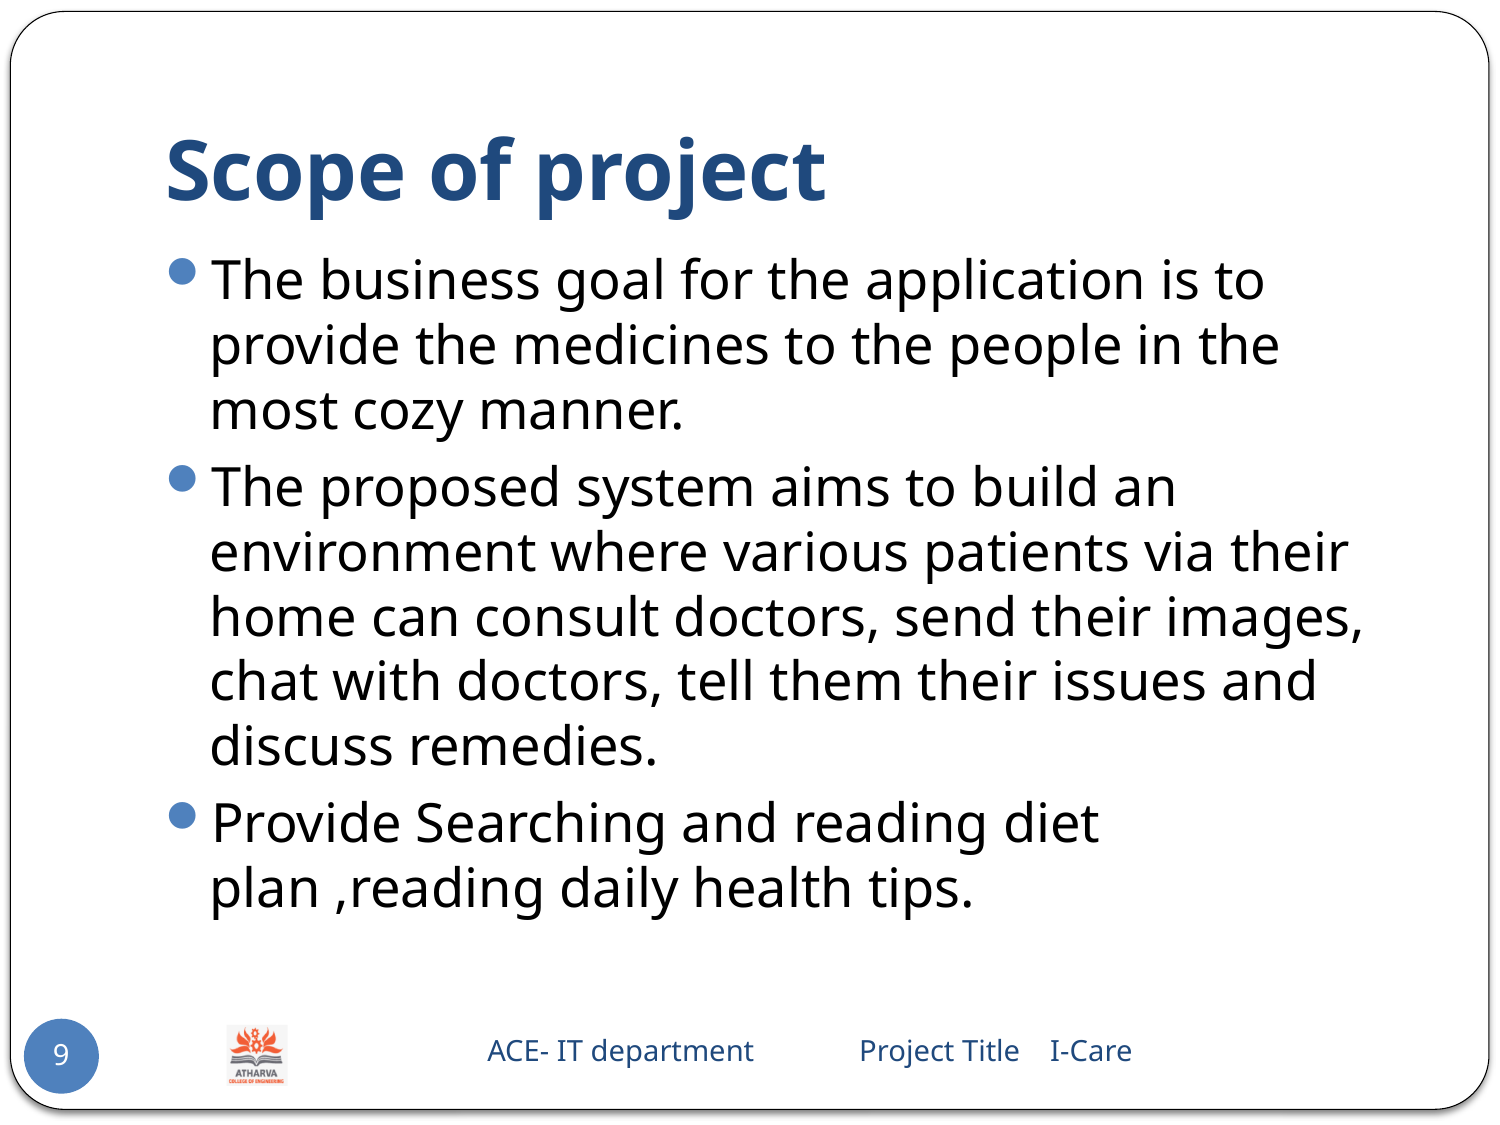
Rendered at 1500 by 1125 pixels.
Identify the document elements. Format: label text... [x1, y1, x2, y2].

footer ACE- IT department Project Title I-Care [225, 1012, 1175, 1088]
list The business goal for the application is to provide the medicines to the people in the most cozy manner. The proposed system aims to build an environment where various patients via their home can consult doctors, send their images, chat with doctors, tell them their issues and discuss remedies. Provide Searching and reading diet plan ,reading daily health tips. [150, 237, 1425, 988]
slide_number 9 [23, 1018, 99, 1094]
title Scope of project [150, 45, 1425, 233]
